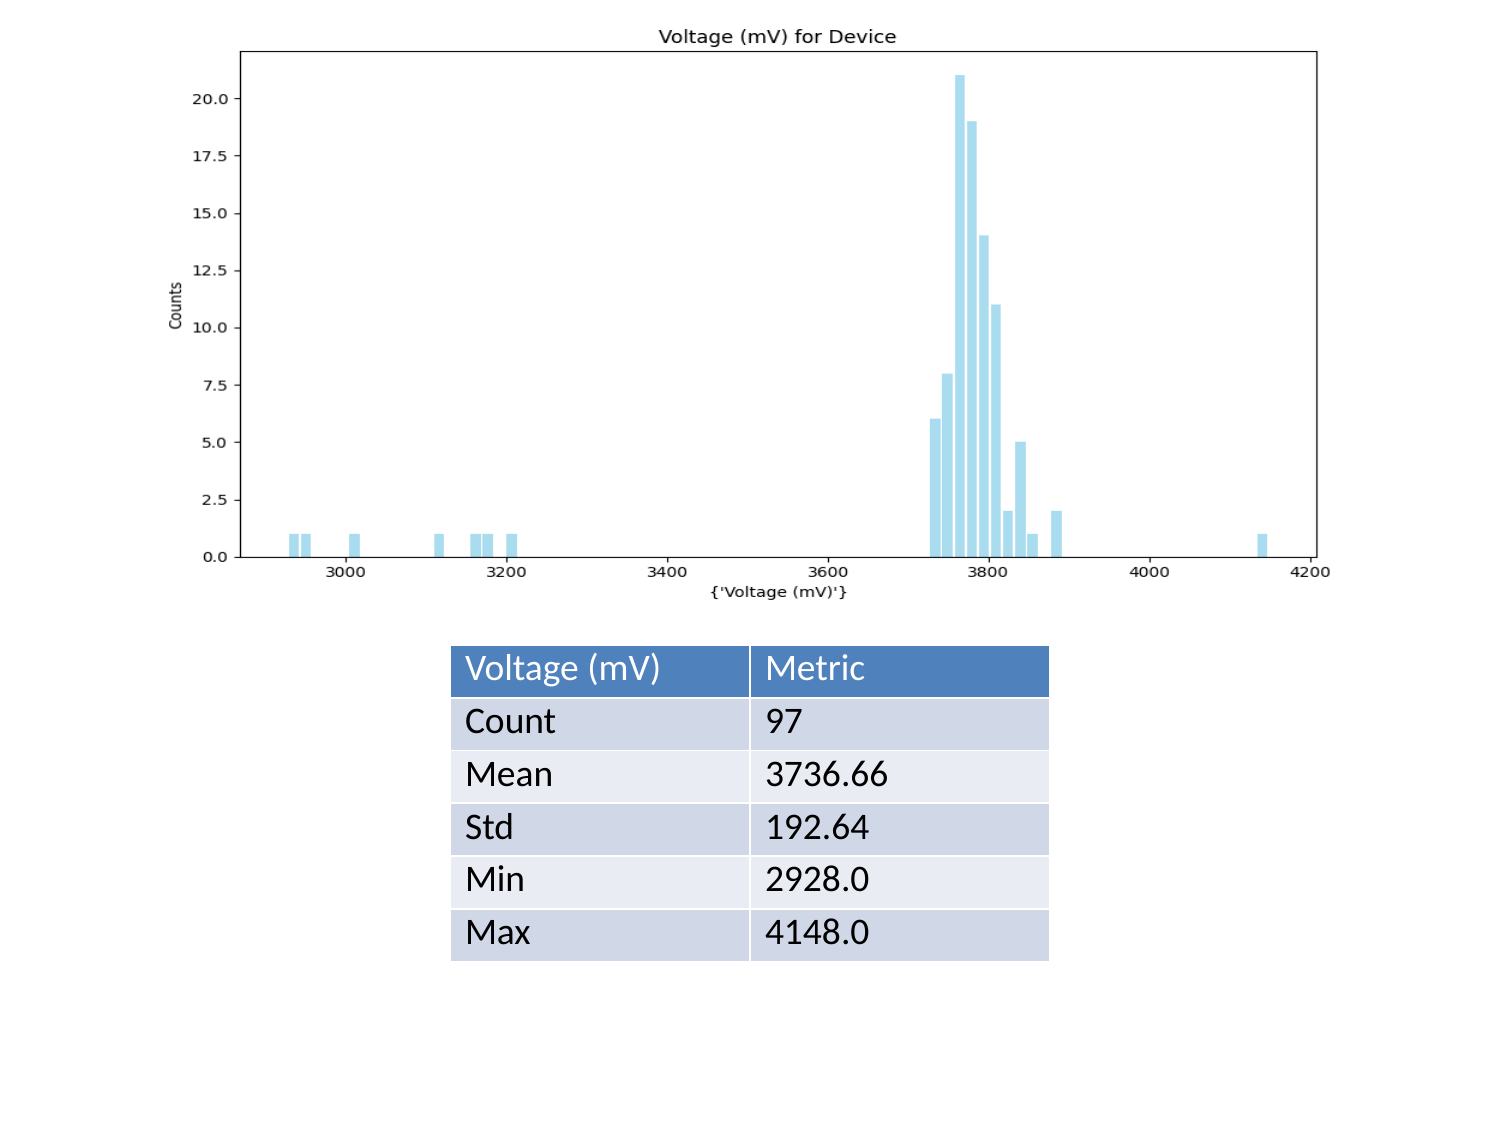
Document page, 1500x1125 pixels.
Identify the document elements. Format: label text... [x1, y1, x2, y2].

table_header Metric [751, 646, 1049, 697]
table_header Voltage (mV) [451, 646, 749, 697]
table_cell Std [451, 804, 749, 855]
table_cell 2928.0 [751, 857, 1049, 908]
table_cell 3736.66 [751, 751, 1049, 802]
table_cell Count [451, 699, 749, 750]
table_cell 192.64 [751, 804, 1049, 855]
table_cell Max [451, 910, 749, 961]
table_cell Mean [451, 751, 749, 802]
table_cell Min [451, 857, 749, 908]
table_cell 97 [751, 699, 1049, 750]
picture [149, 14, 1351, 616]
table_cell 4148.0 [751, 910, 1049, 961]
